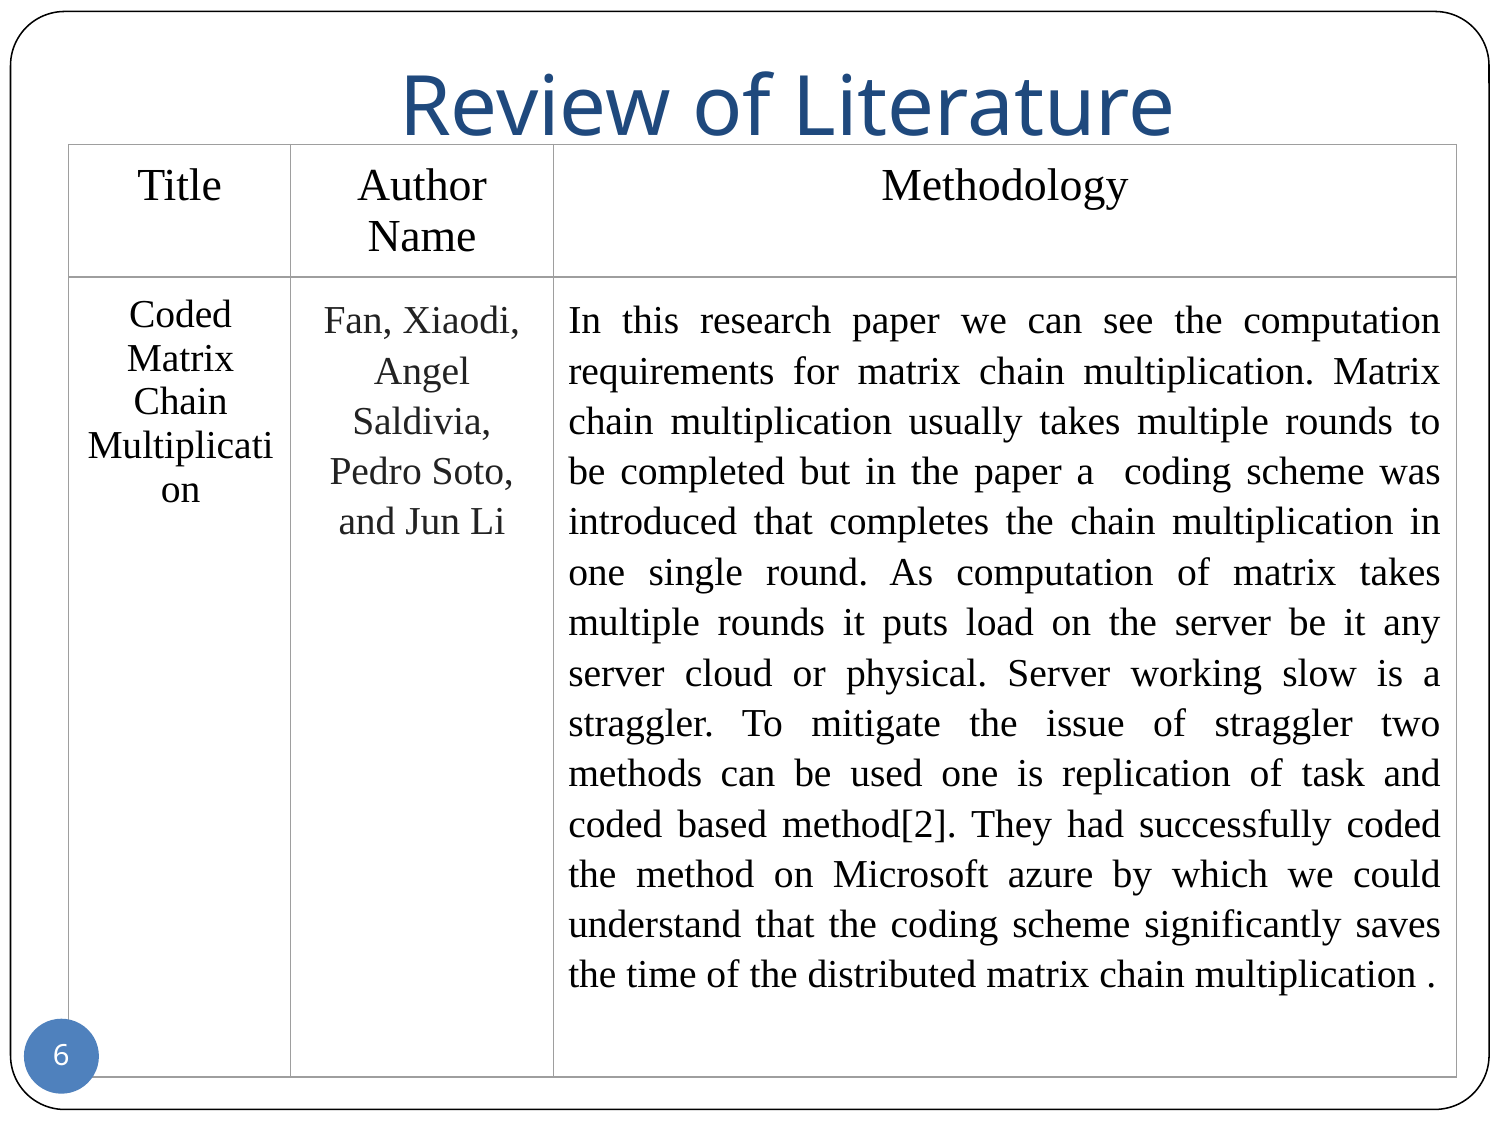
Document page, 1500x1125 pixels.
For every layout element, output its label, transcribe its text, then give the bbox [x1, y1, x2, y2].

table_header Author Name [291, 145, 553, 276]
table_cell Coded Matrix Chain Multiplication [69, 278, 290, 1076]
title Review of Literature [150, 45, 1425, 144]
slide_number ‹#› [23, 1018, 99, 1094]
table_cell In this research paper we can see the computation requirements for matrix chain multiplication. Matrix chain multiplication usually takes multiple rounds to be completed but in the paper a coding scheme was introduced that completes the chain multiplication in one single round. As computation of matrix takes multiple rounds it puts load on the server be it any server cloud or physical. Server working slow is a straggler. To mitigate the issue of straggler two methods can be used one is replication of task and coded based method[2]. They had successfully coded the method on Microsoft azure by which we could understand that the coding scheme significantly saves the time of the distributed matrix chain multiplication . [554, 278, 1456, 1076]
table_header Methodology [554, 145, 1456, 276]
table_cell Fan, Xiaodi, Angel Saldivia, Pedro Soto, and Jun Li [291, 278, 553, 1076]
table_header Title [69, 145, 290, 276]
